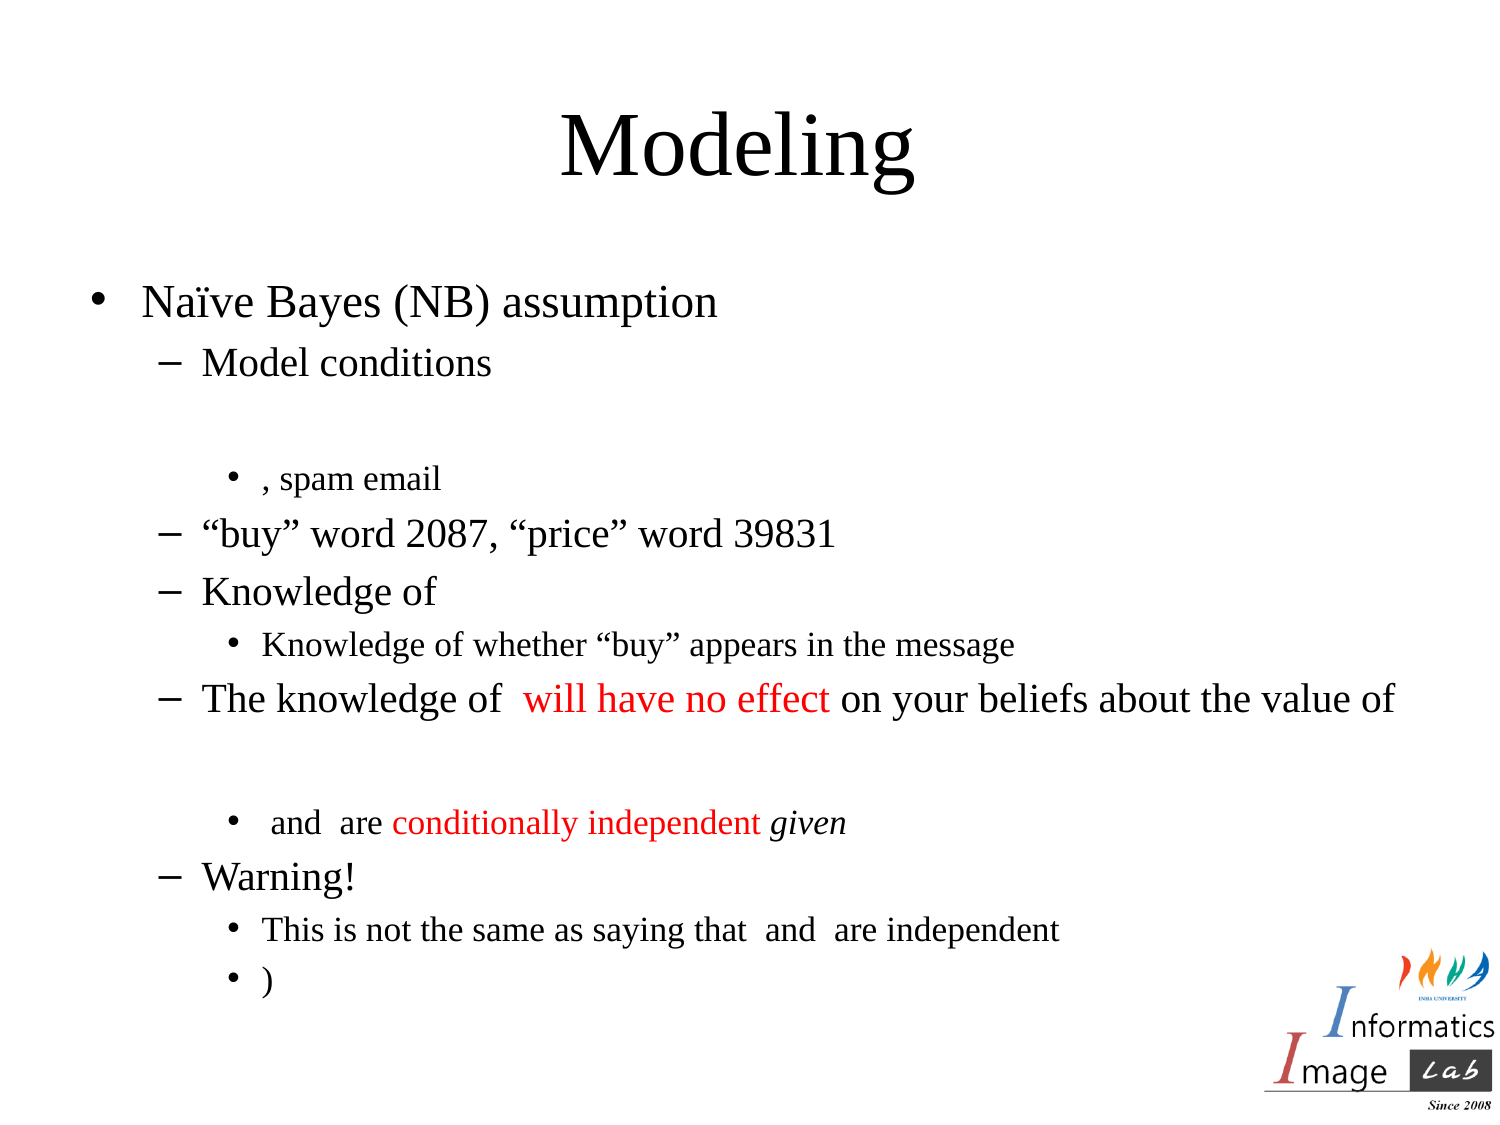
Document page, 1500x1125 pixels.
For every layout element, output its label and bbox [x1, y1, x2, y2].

picture [1260, 945, 1499, 1123]
